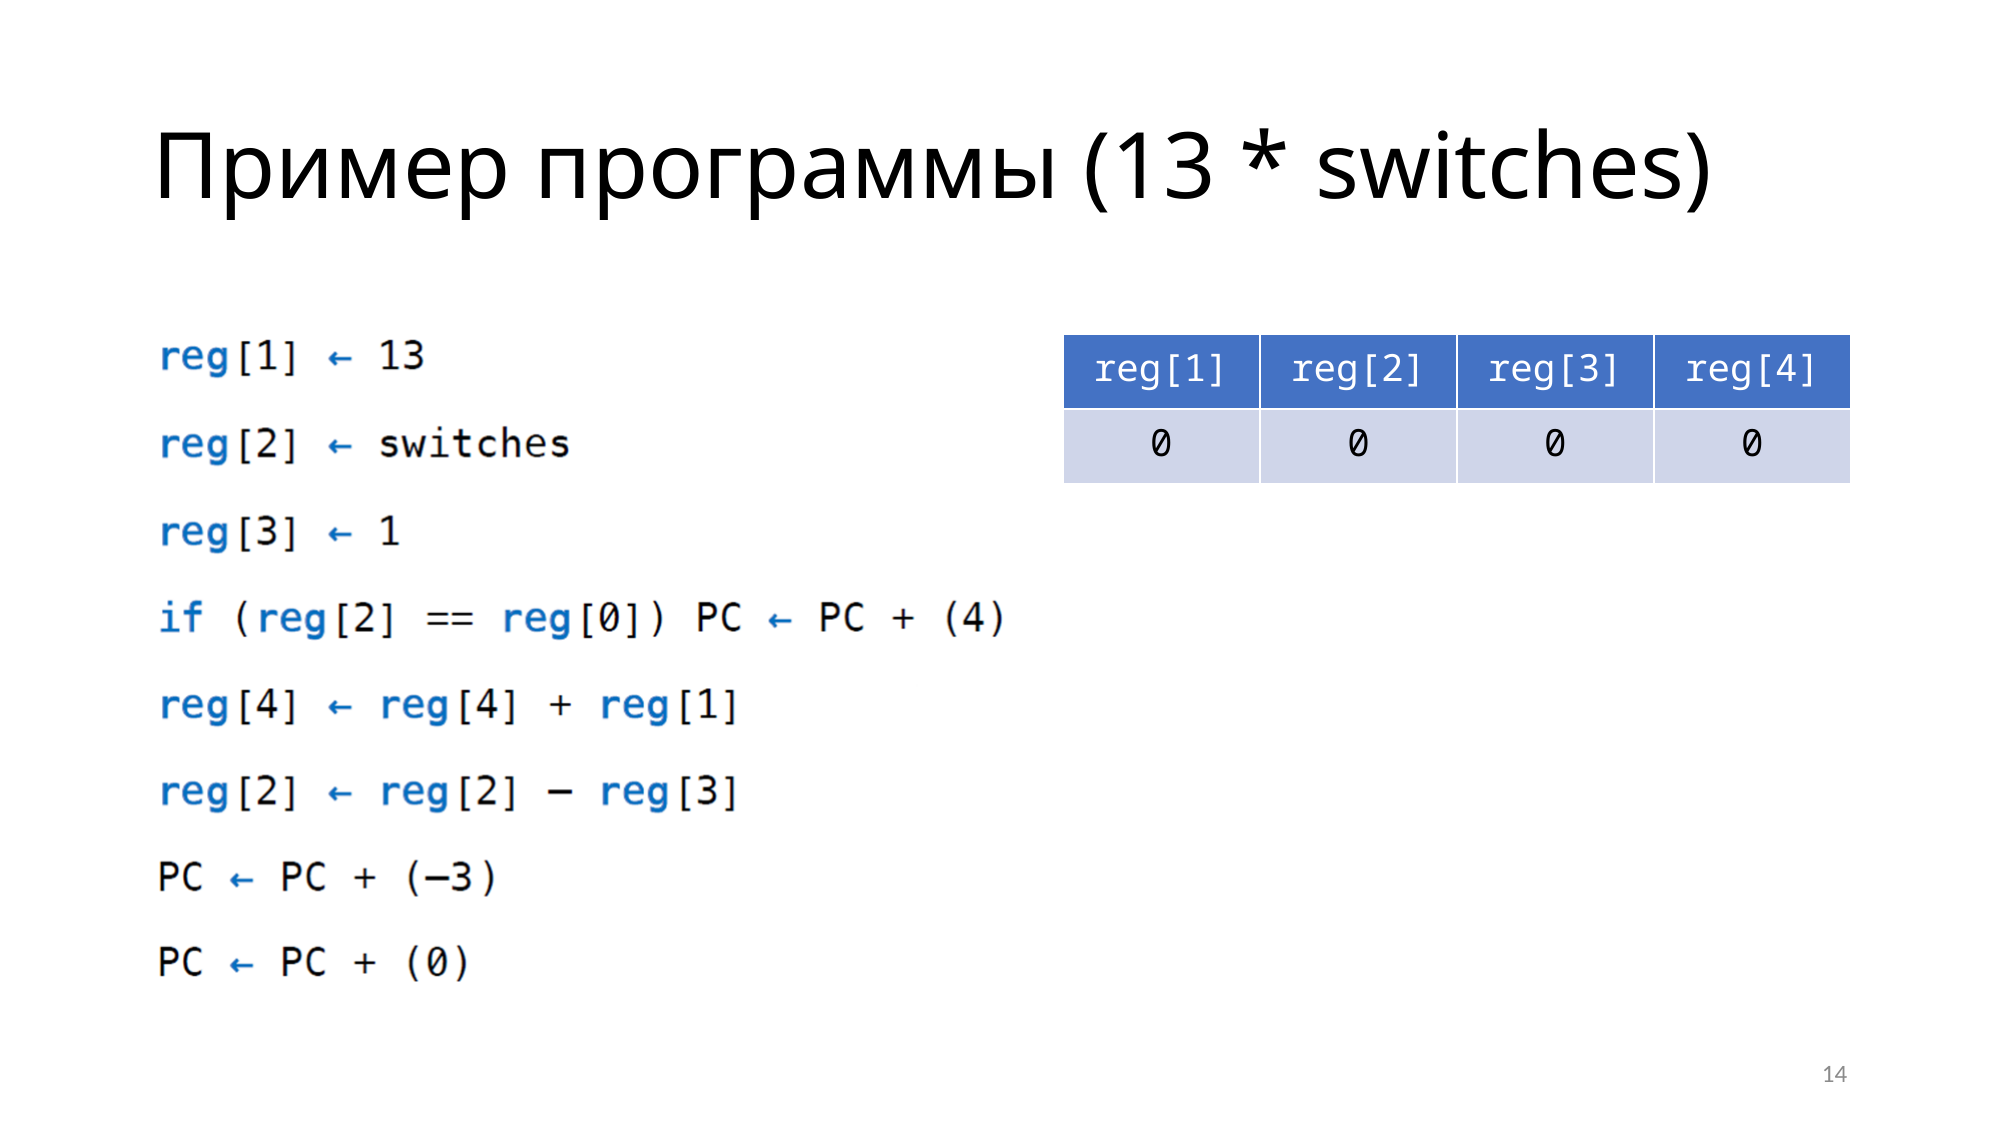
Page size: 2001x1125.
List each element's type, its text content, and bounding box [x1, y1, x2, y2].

table_cell 0 [1261, 410, 1456, 483]
title Пример программы (13 * switches) [137, 59, 1863, 278]
table_cell 0 [1458, 410, 1653, 483]
picture [137, 320, 1140, 1000]
table_cell 0 [1140, 410, 1259, 483]
table_header reg[1] [1140, 335, 1259, 408]
slide_number 14 [1412, 1042, 1863, 1103]
table_header reg[2] [1261, 335, 1456, 408]
table_cell 0 [1655, 410, 1850, 483]
table_header reg[4] [1655, 335, 1850, 408]
table_header reg[3] [1458, 335, 1653, 408]
